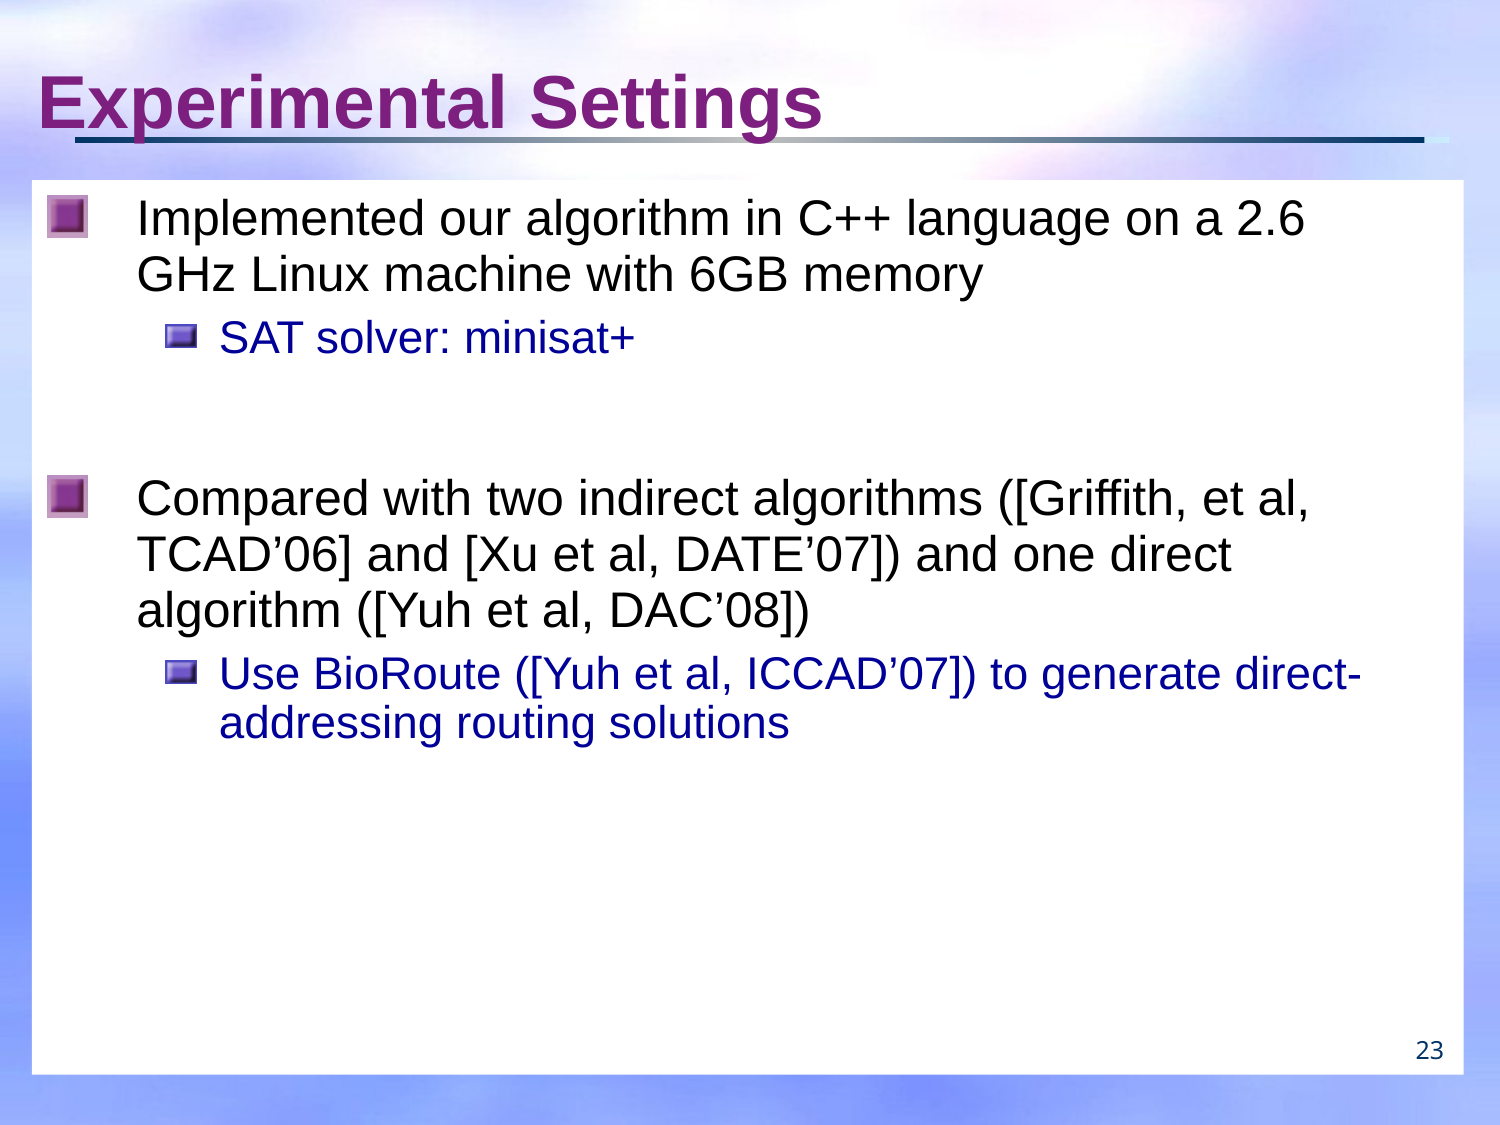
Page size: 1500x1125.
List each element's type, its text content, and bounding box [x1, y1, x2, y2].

picture [0, 0, 1500, 1125]
title Experimental Settings [37, 40, 1449, 170]
slide_number 23 [1146, 1001, 1460, 1077]
list Implemented our algorithm in C++ language on a 2.6 GHz Linux machine with 6GB memory SAT solver: minisat+ Compared with two indirect algorithms ([Griffith, et al, TCAD’06] and [Xu et al, DATE’07]) and one direct algorithm ([Yuh et al, DAC’08]) Use BioRoute ([Yuh et al, ICCAD’07]) to generate direct-addressing routing solutions [32, 182, 1433, 1016]
